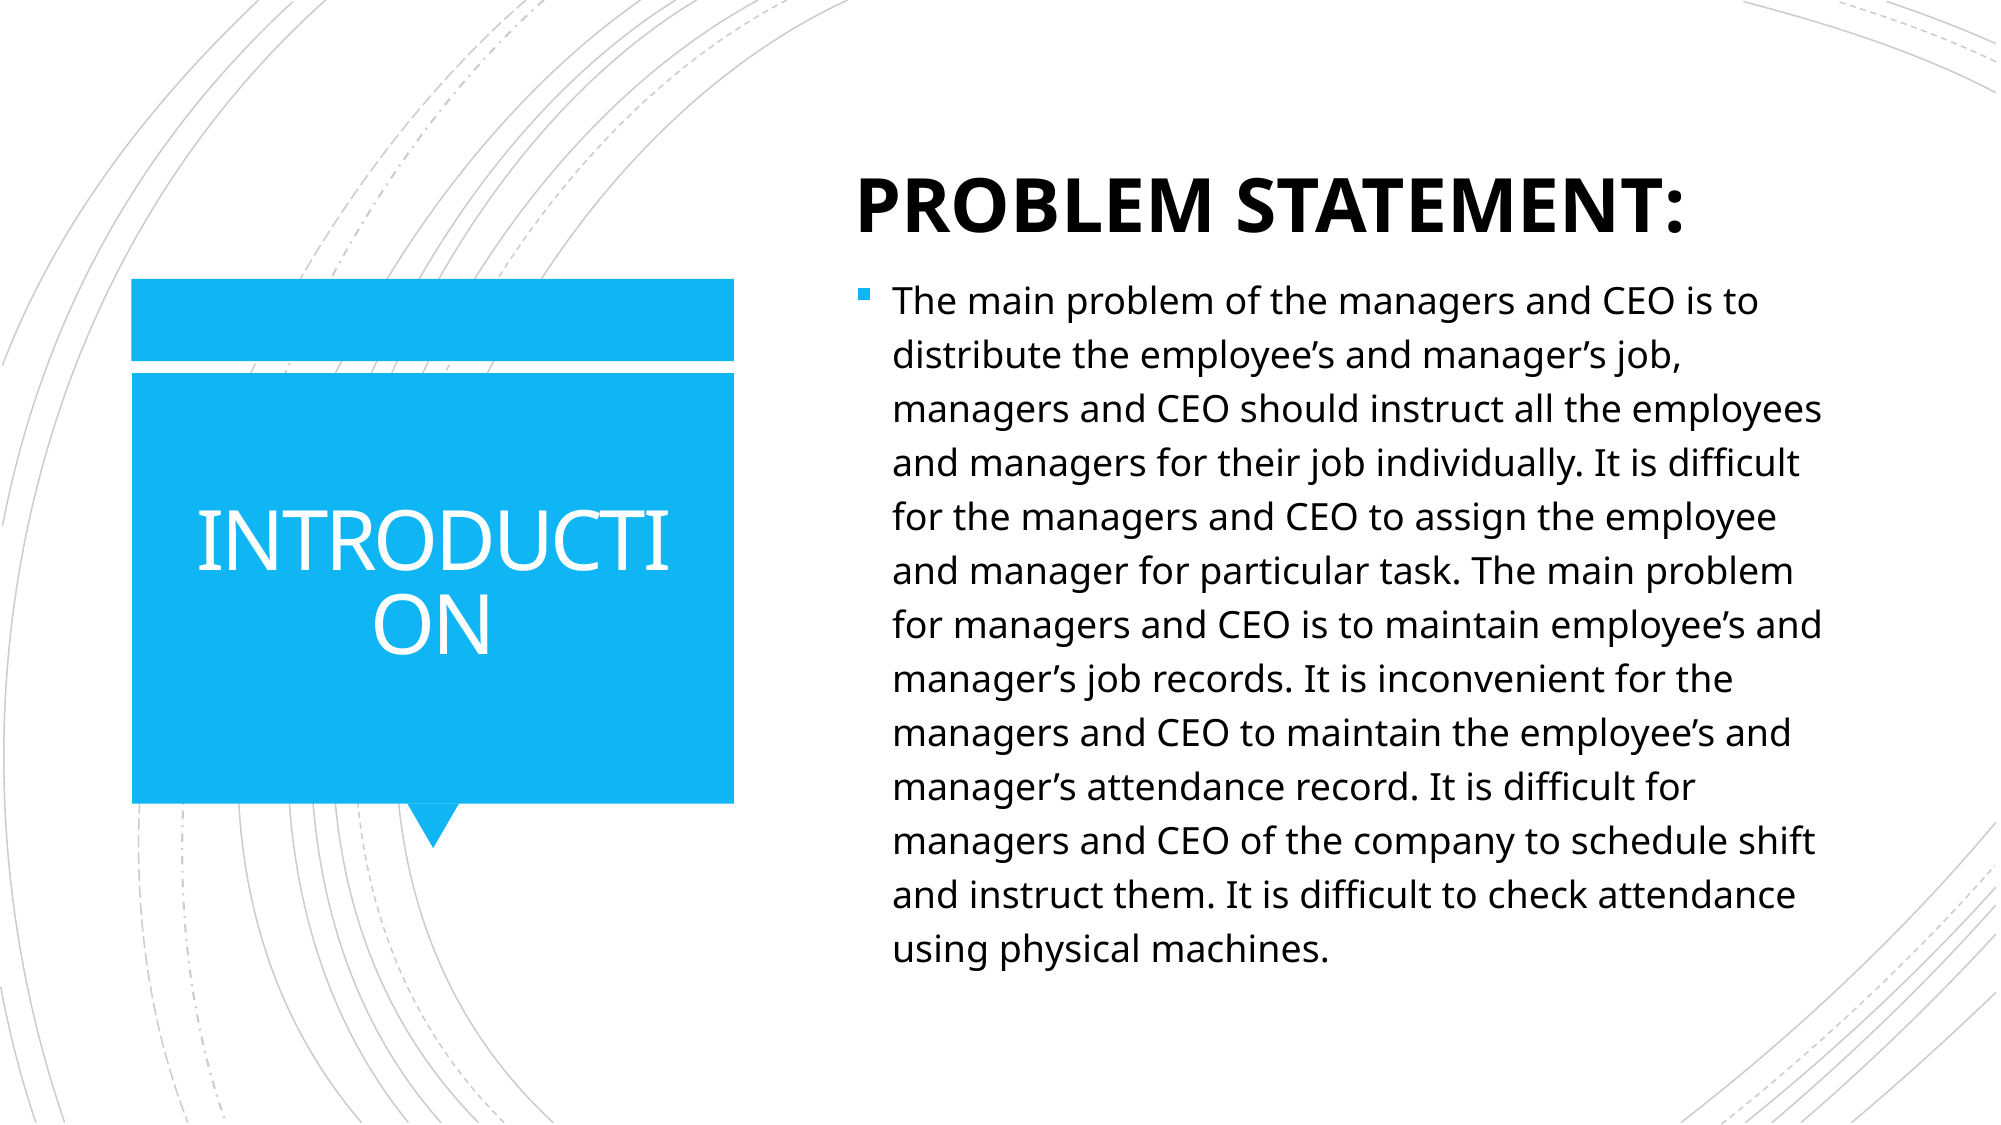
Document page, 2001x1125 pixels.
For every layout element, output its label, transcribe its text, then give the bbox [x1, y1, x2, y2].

list PROBLEM STATEMENT: The main problem of the managers and CEO is to distribute the employee’s and manager’s job, managers and CEO should instruct all the employees and managers for their job individually. It is difficult for the managers and CEO to assign the employee and manager for particular task. The main problem for managers and CEO is to maintain employee’s and manager’s job records. It is inconvenient for the managers and CEO to maintain the employee’s and manager’s attendance record. It is difficult for managers and CEO of the company to schedule shift and instruct them. It is difficult to check attendance using physical machines. [839, 131, 1871, 993]
title INTRODUCTION [145, 385, 720, 789]
